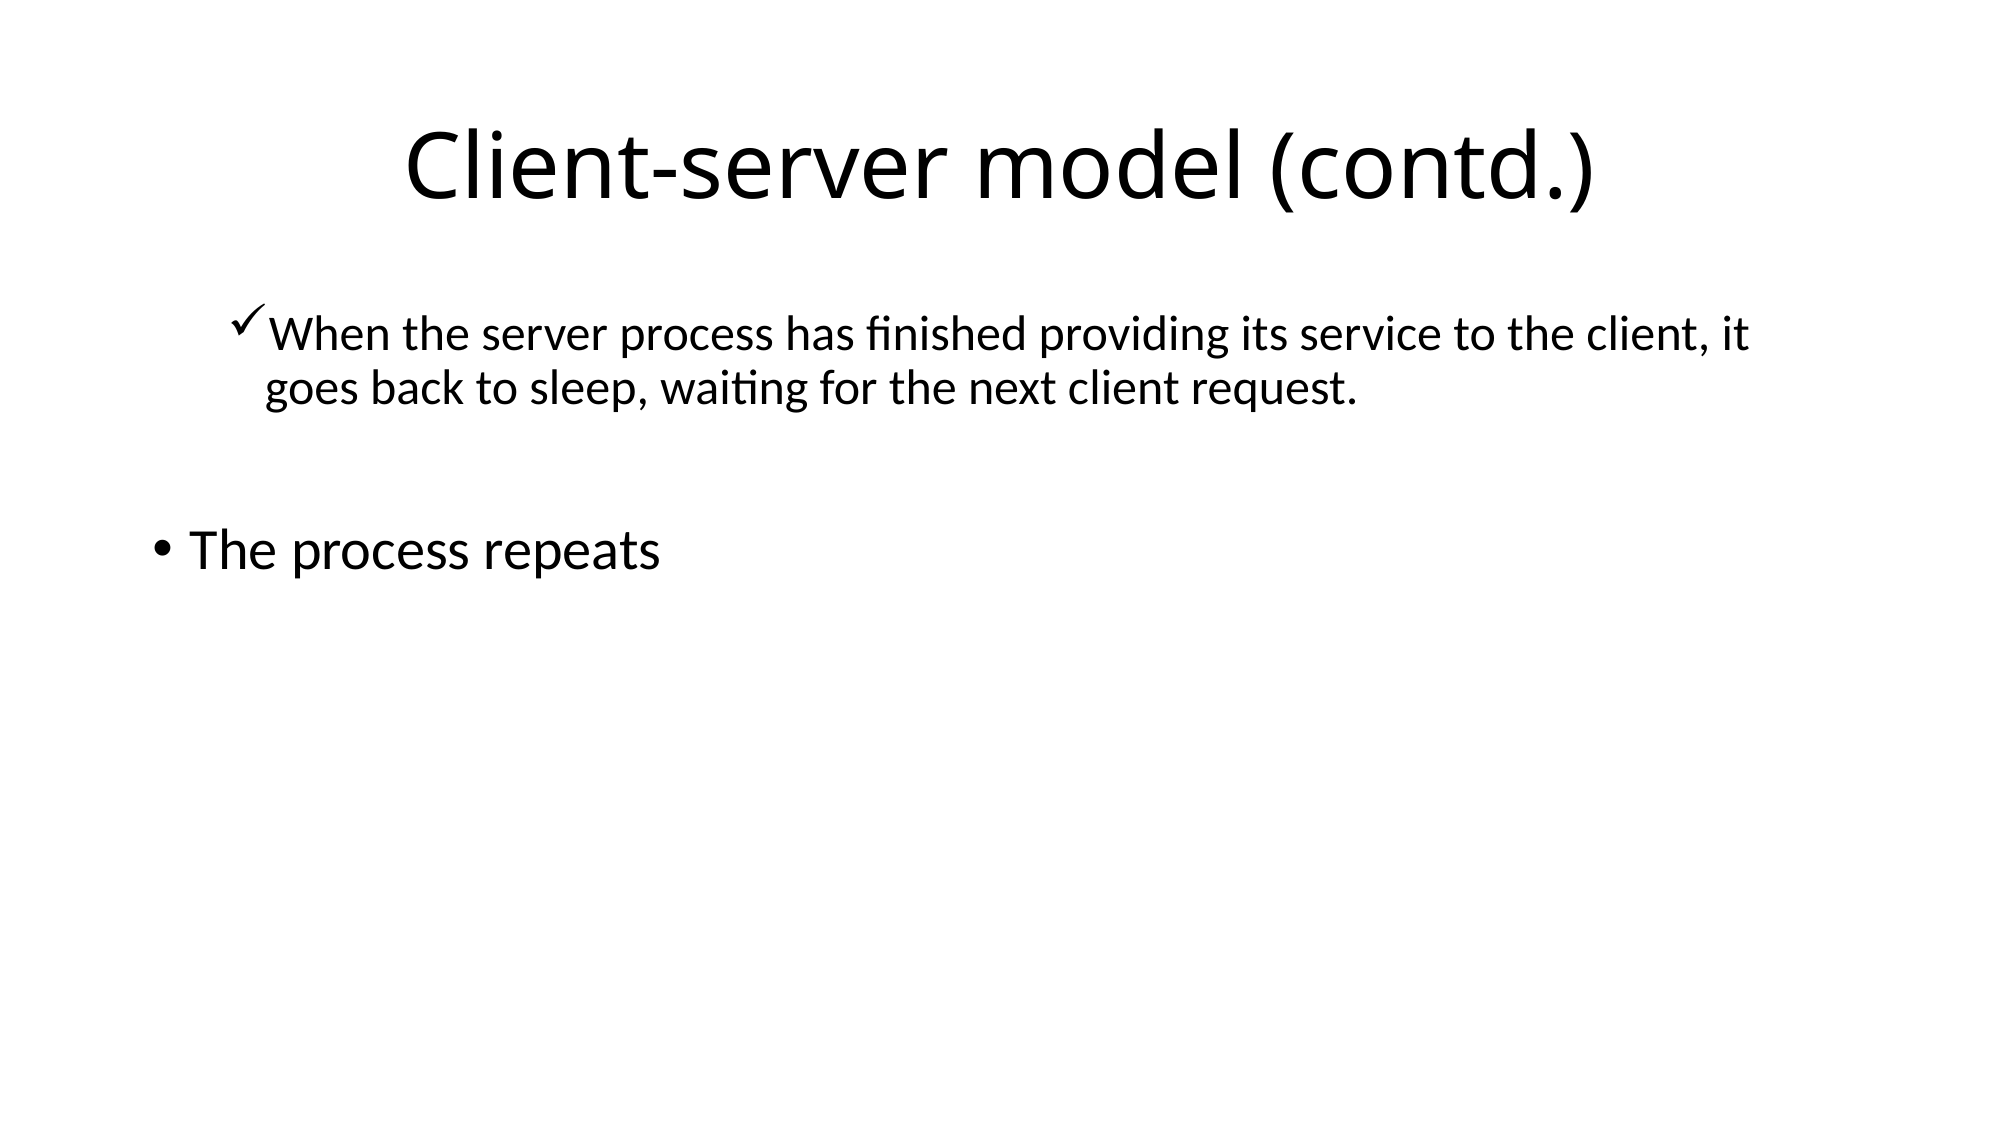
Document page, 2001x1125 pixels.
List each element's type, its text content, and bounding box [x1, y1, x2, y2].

title Client-server model (contd.) [137, 59, 1863, 278]
list When the server process has finished providing its service to the client, it goes back to sleep, waiting for the next client request. The process repeats [137, 299, 1863, 1014]
